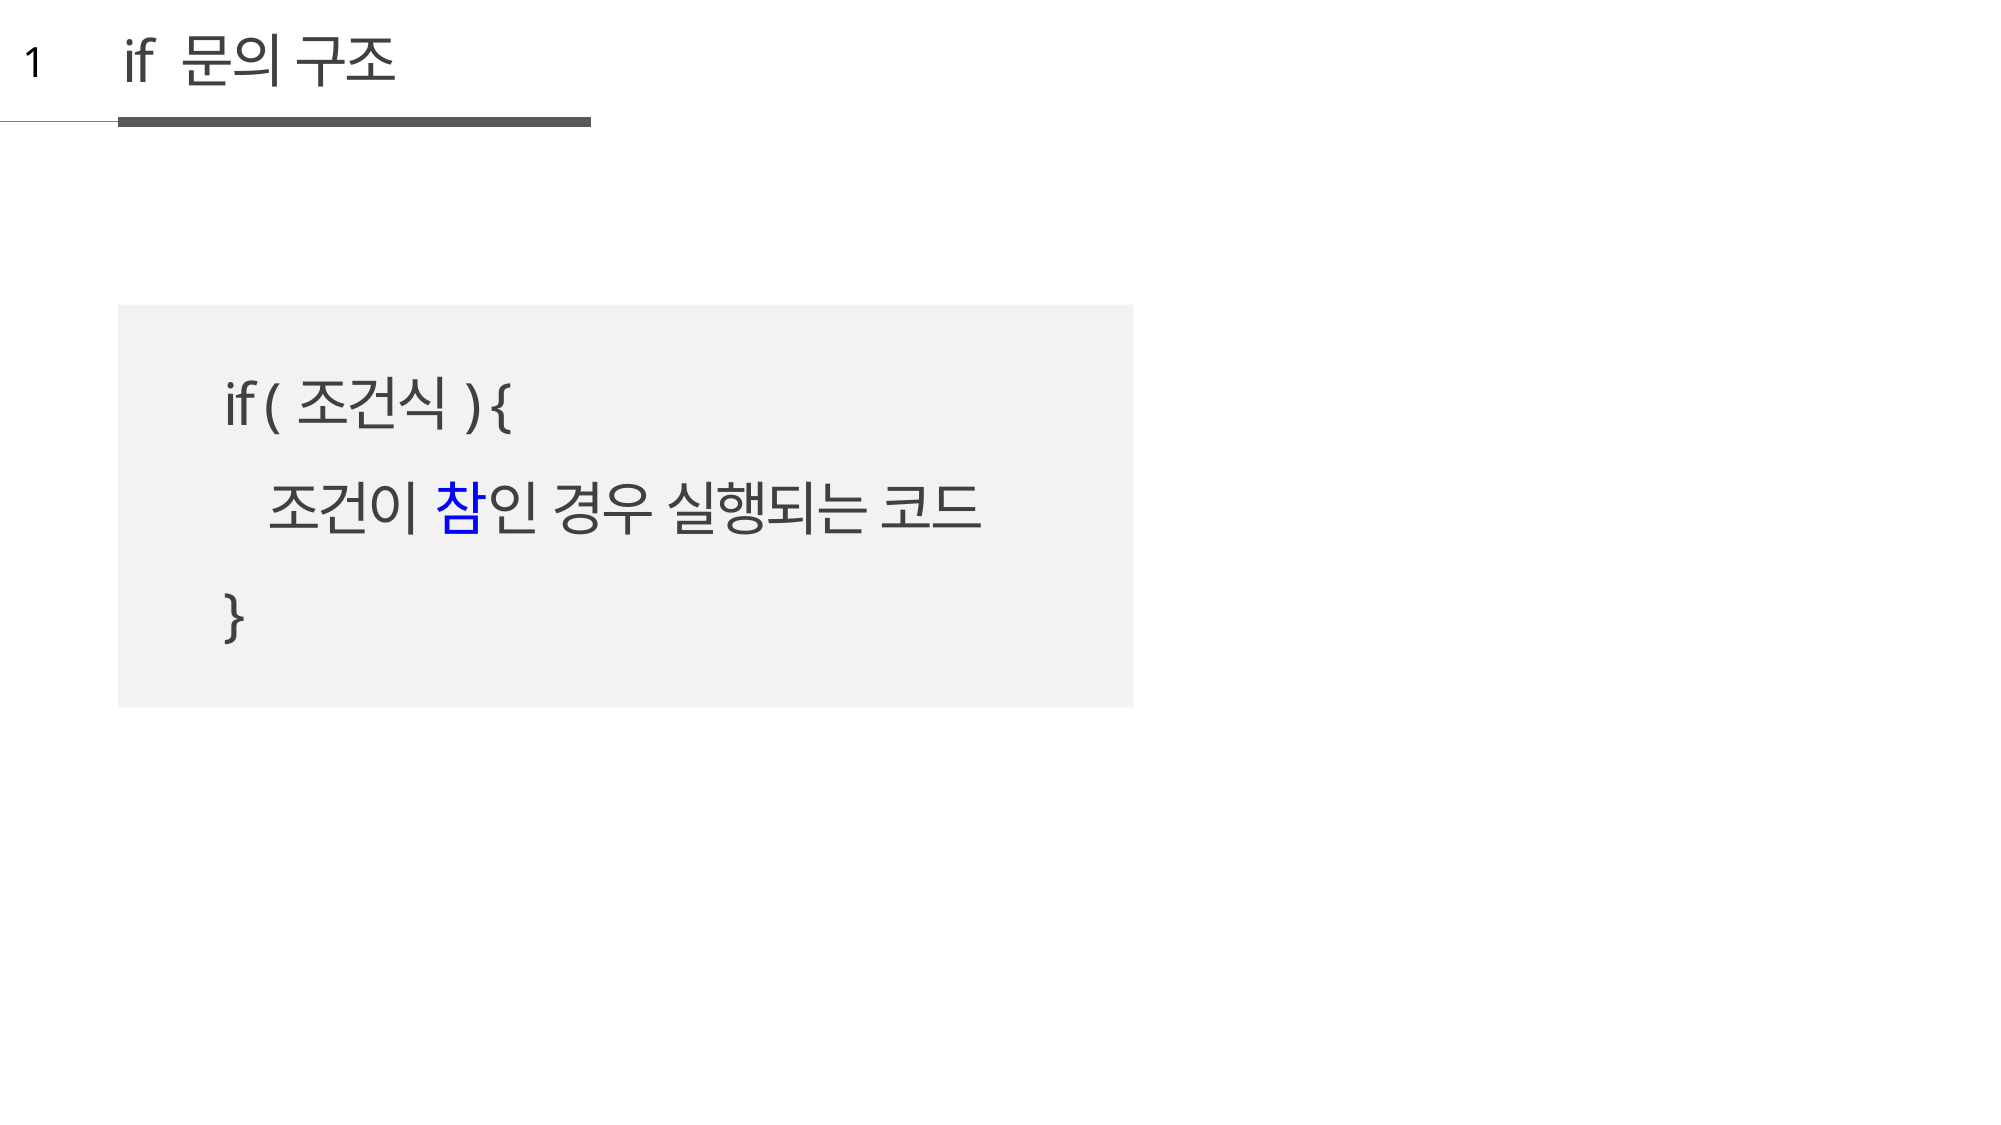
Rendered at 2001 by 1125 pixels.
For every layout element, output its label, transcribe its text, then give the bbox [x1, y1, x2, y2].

text_box 1 [7, 28, 62, 94]
text_box [117, 304, 1134, 708]
text_box if 문의 구조 [107, 16, 414, 102]
text_box if (조건식) { 조건이 참인 경우 실행되는 코드 } [208, 324, 1080, 729]
